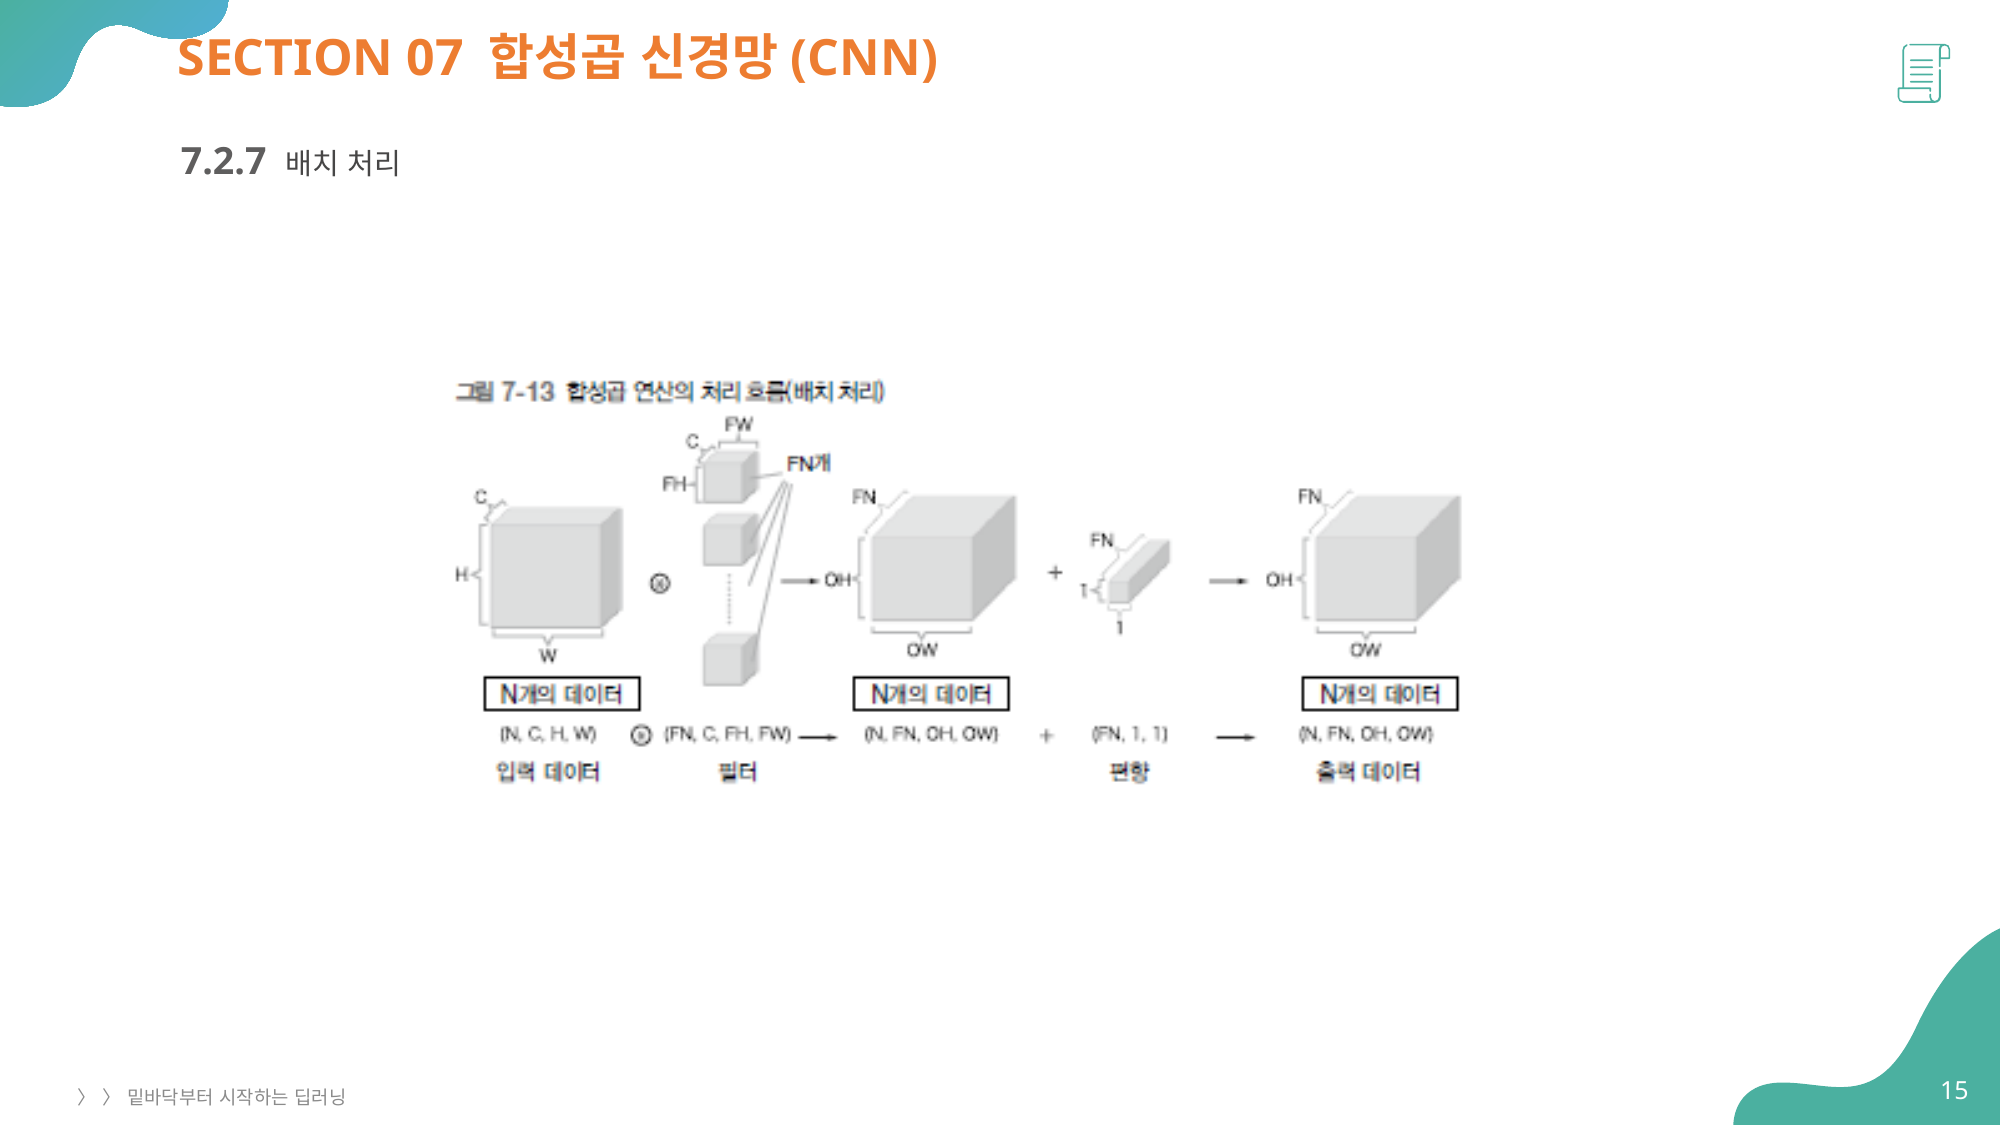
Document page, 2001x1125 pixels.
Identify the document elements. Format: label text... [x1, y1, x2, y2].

picture [436, 367, 1472, 812]
text_box SECTION 07 합성곱 신경망(CNN) [162, 25, 2000, 95]
text_box 7.2.7 배치 처리 [166, 129, 417, 190]
slide_number 15 [1917, 1061, 1984, 1122]
footer 〉 〉 밑바닥부터 시작하는 딥러닝 [63, 1085, 738, 1109]
